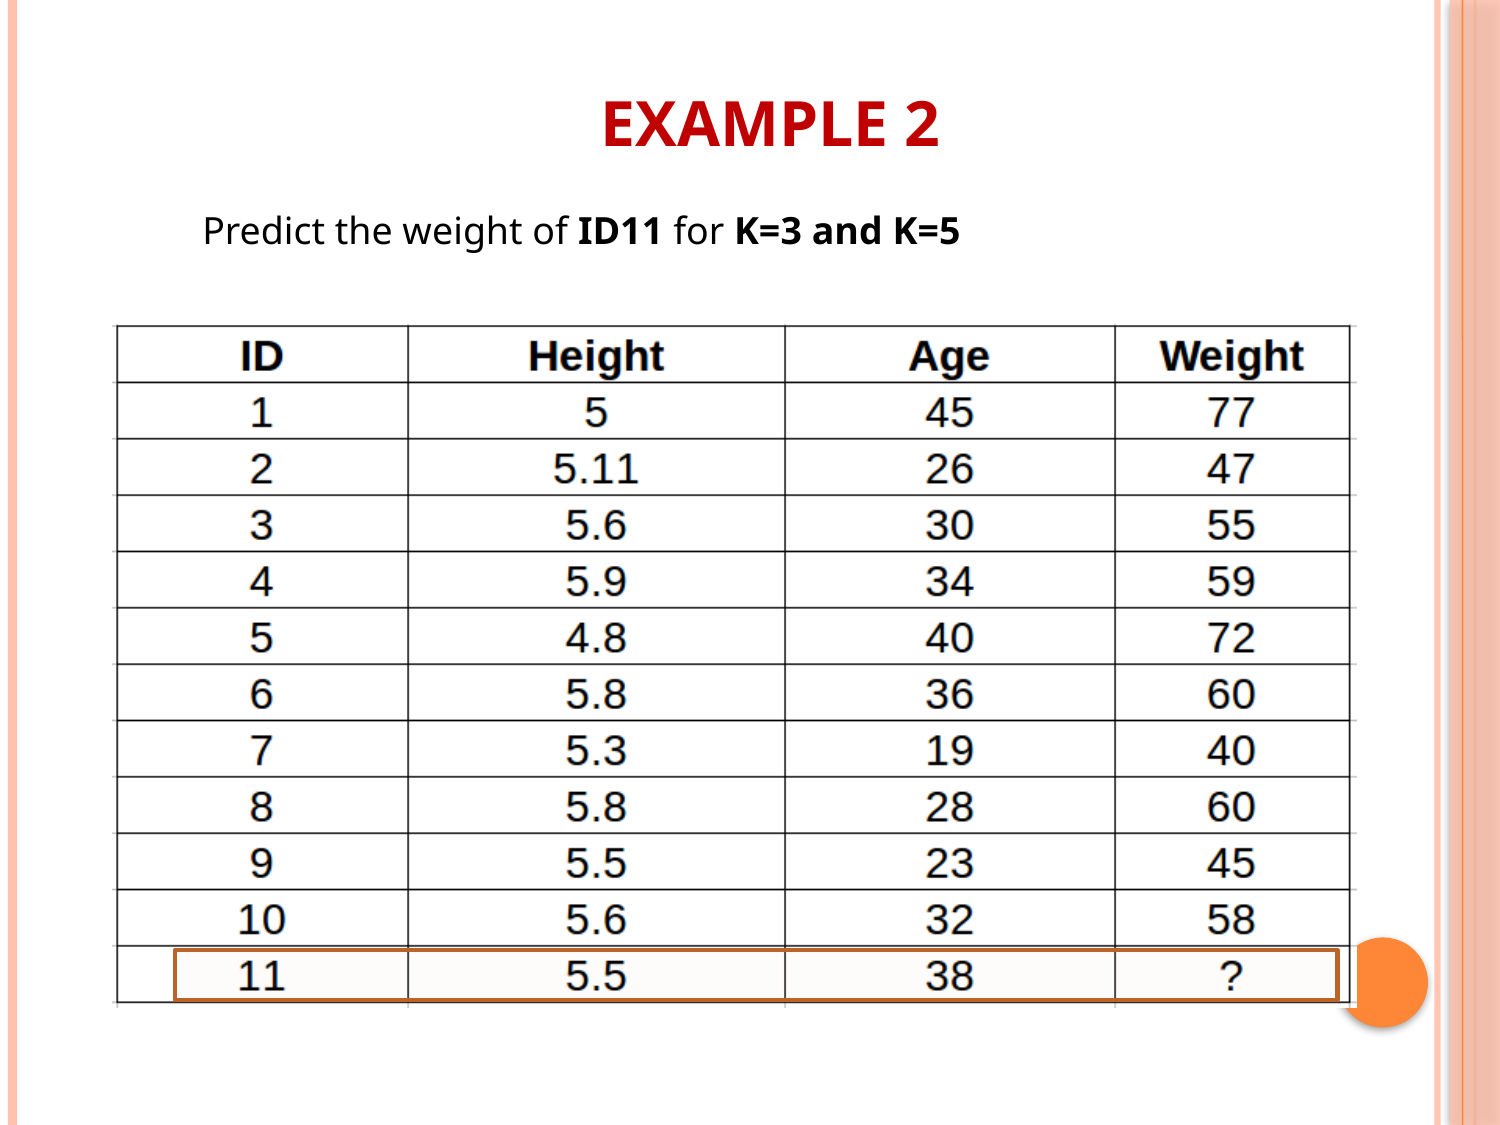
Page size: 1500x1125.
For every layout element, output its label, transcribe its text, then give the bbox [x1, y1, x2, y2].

picture [111, 324, 1357, 1009]
text_box Example 2 [598, 82, 963, 160]
text_box Predict the weight of ID11 for K=3 and K=5 [187, 199, 1300, 260]
